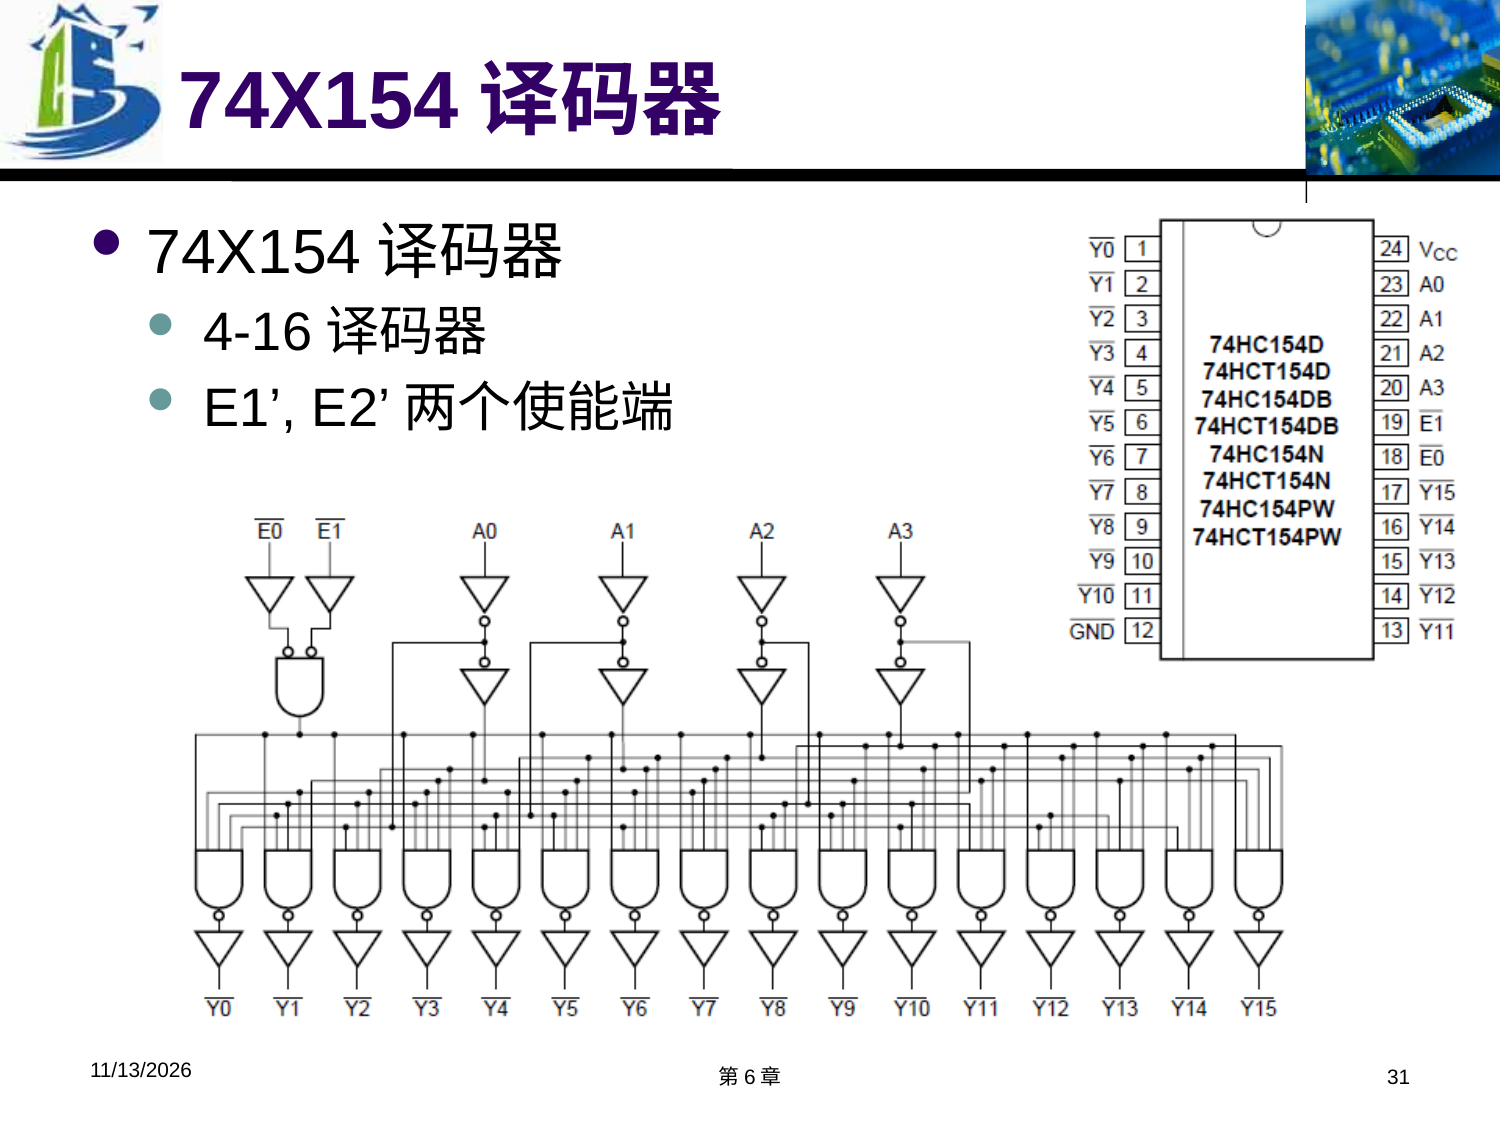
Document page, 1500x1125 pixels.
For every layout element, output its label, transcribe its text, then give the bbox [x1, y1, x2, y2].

title 74X154译码器 [164, 30, 1297, 153]
footer 第6章 [512, 1055, 988, 1101]
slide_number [74, 1048, 426, 1101]
list 74X154译码器 4-16译码器 E1’, E2’两个使能端 [75, 203, 727, 480]
slide_number 31 [1074, 1055, 1426, 1101]
picture [1306, 0, 1500, 175]
picture [0, 0, 163, 163]
picture [189, 203, 1476, 1021]
